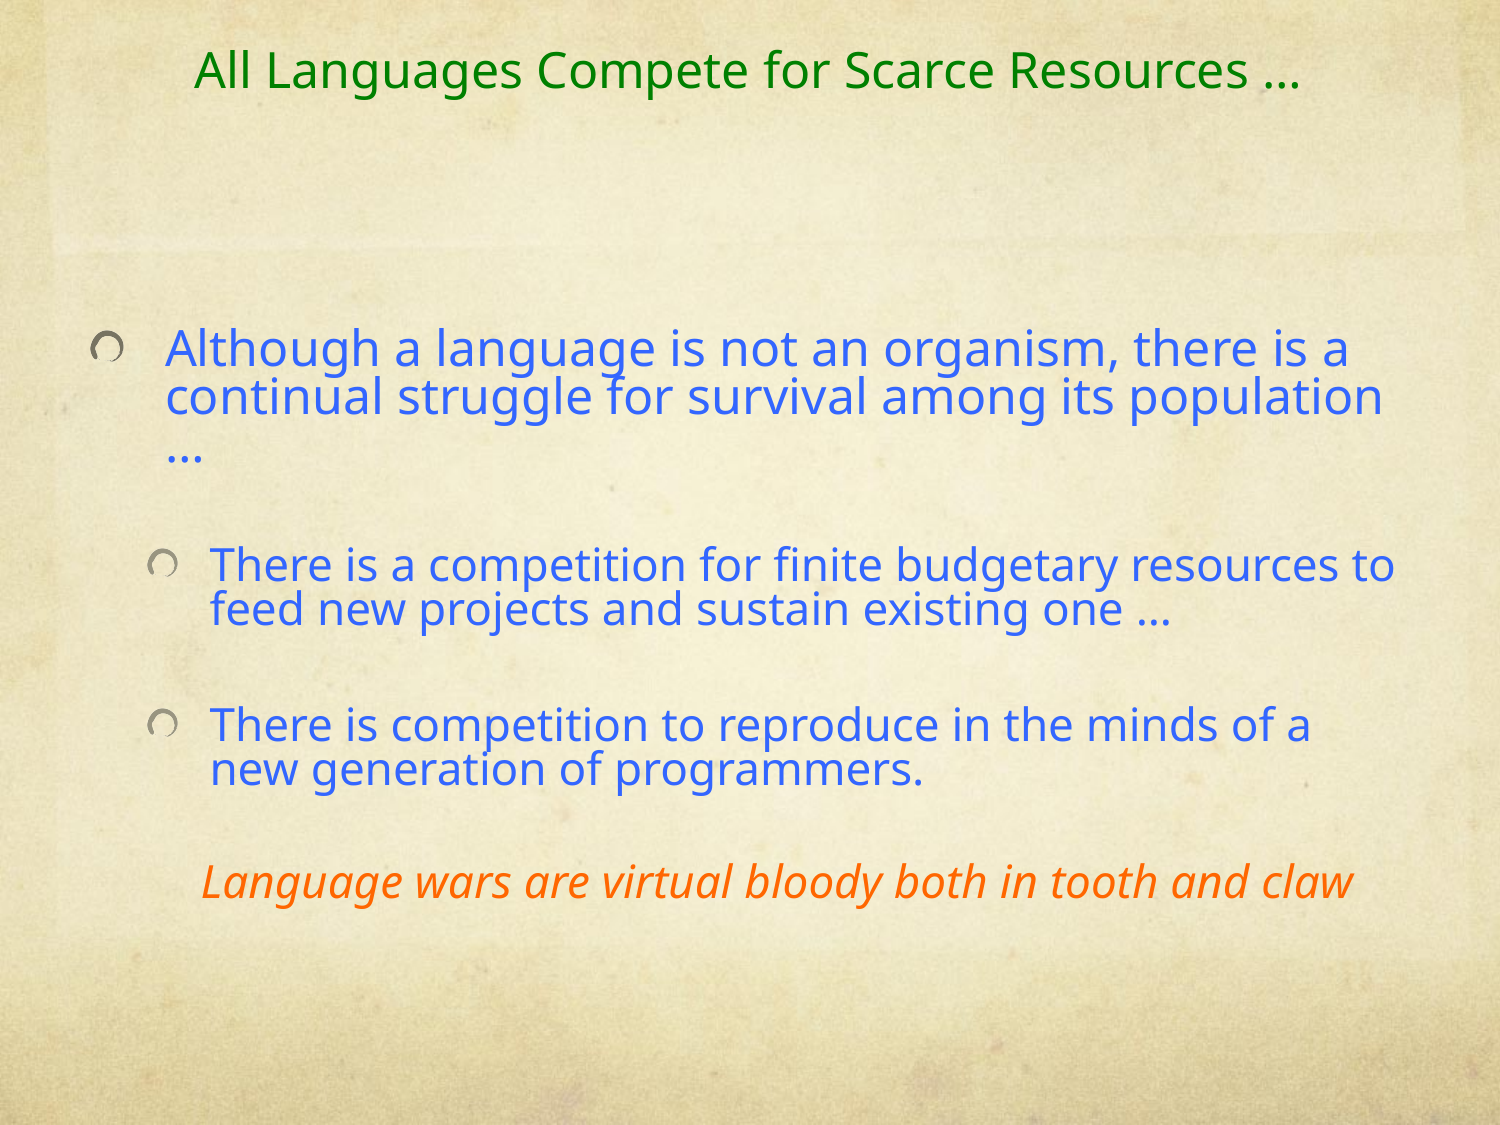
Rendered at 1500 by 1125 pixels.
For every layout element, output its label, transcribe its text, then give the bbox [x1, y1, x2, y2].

list Although a language is not an organism, there is a continual struggle for survival among its population … There is a competition for finite budgetary resources to feed new projects and sustain existing one … There is competition to reproduce in the minds of a new generation of programmers. Language wars are virtual bloody both in tooth and claw [75, 200, 1423, 1004]
title All Languages Compete for Scarce Resources … [75, 62, 1423, 175]
picture [0, 0, 1500, 1125]
